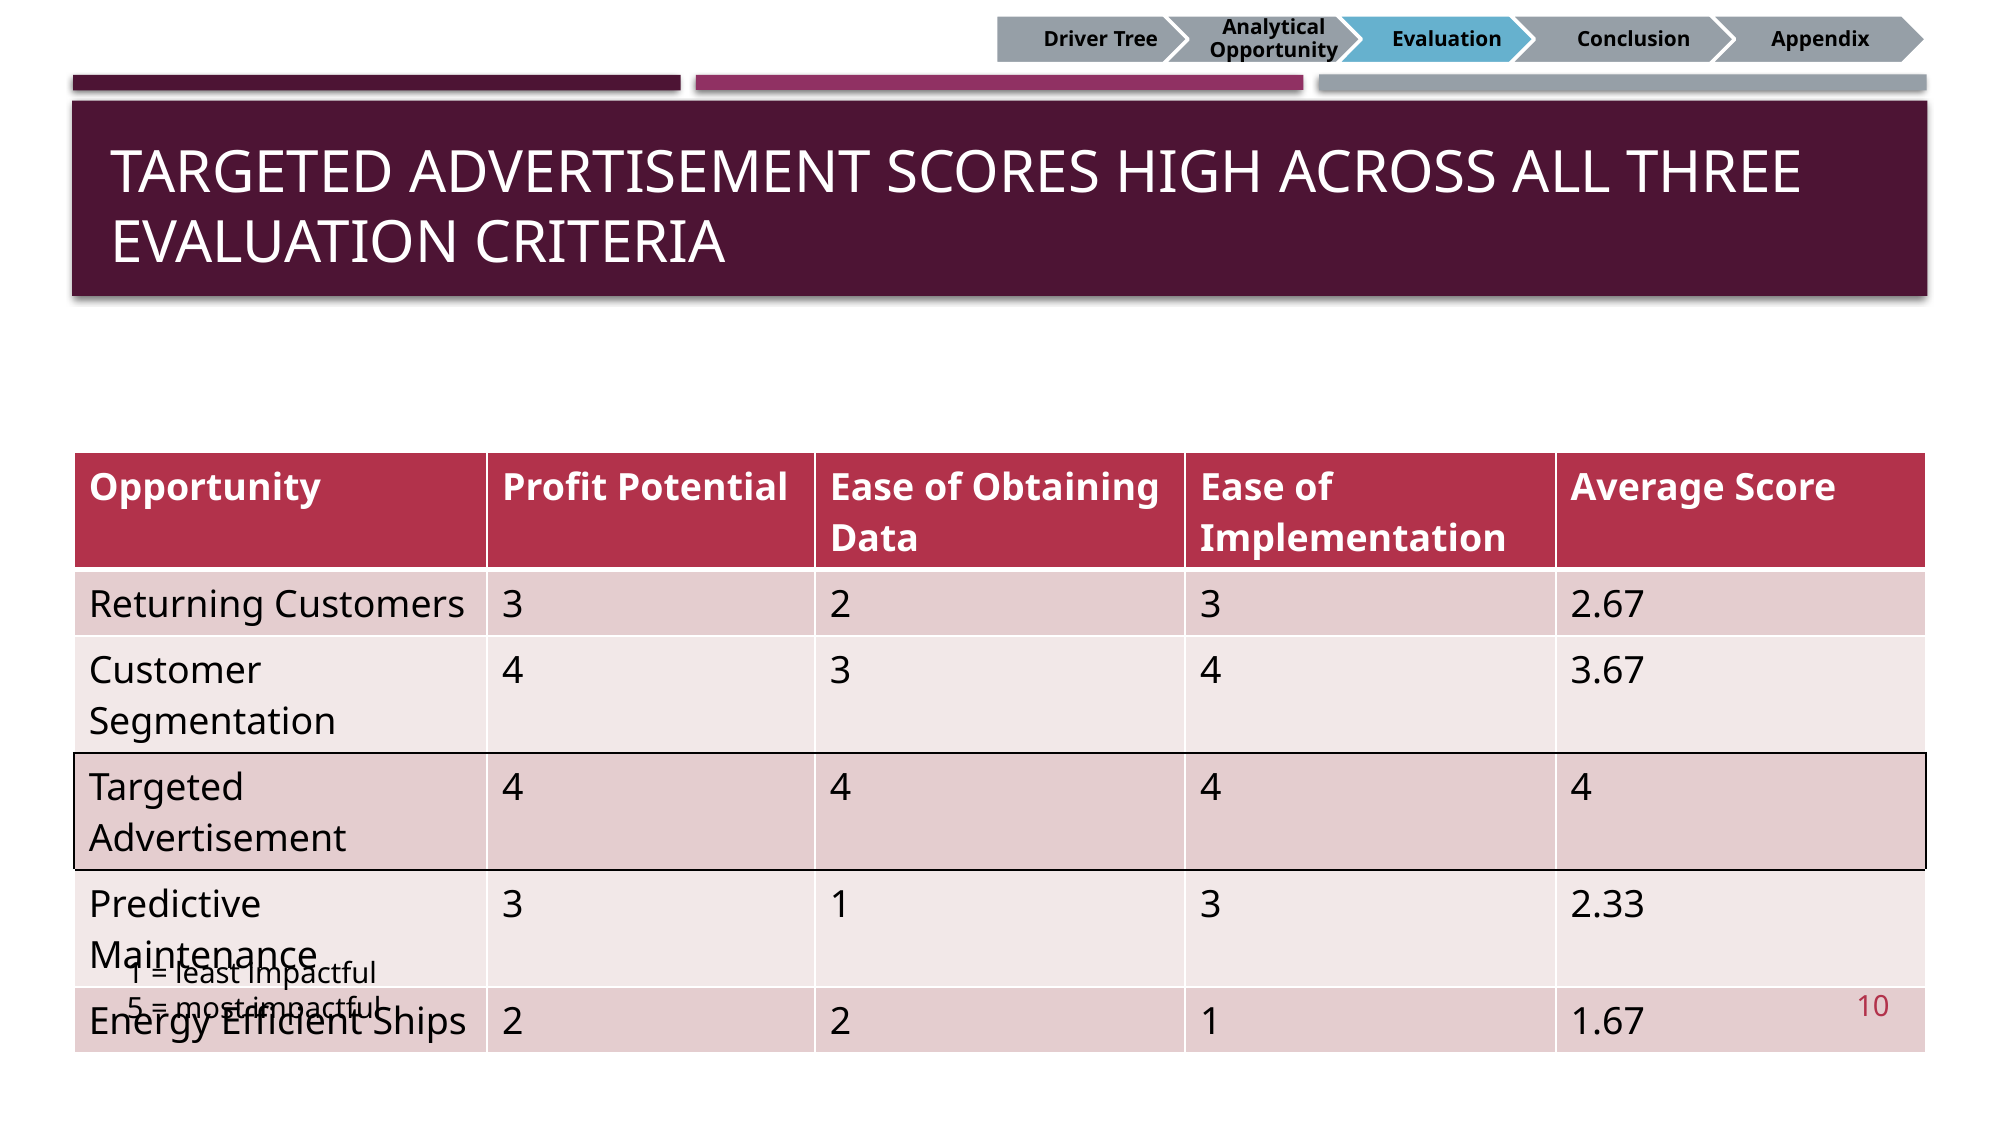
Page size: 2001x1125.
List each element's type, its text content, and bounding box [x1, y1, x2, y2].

table_cell 3 [488, 871, 814, 986]
table_header Average Score [1557, 453, 1925, 567]
text_box 1 = least impactful 5 = most impactful [112, 946, 461, 1032]
table_cell Customer Segmentation [75, 637, 486, 752]
table_header Ease of Obtaining Data [816, 453, 1184, 567]
table_cell 2 [816, 988, 1184, 1052]
table_cell 4 [1186, 754, 1555, 869]
table_cell 3 [1186, 572, 1555, 635]
table_cell 1 [1186, 988, 1555, 1052]
table_cell 3 [816, 637, 1184, 752]
table_header Profit Potential [488, 453, 814, 567]
table_cell 3.67 [1557, 637, 1925, 752]
table_cell 2.67 [1557, 572, 1925, 635]
table_cell 3 [1186, 871, 1555, 986]
table_cell Energy Efficient Ships [75, 988, 486, 1052]
table_cell 4 [1186, 637, 1555, 752]
table_cell Returning Customers [75, 572, 486, 635]
table_cell 1.67 [1557, 988, 1925, 1052]
table_header Ease of Implementation [1186, 453, 1555, 567]
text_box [989, 14, 1928, 65]
table_cell Predictive Maintenance [75, 871, 486, 986]
table_cell 4 [488, 754, 814, 869]
table_cell 3 [488, 572, 814, 635]
table_cell 1 [816, 871, 1184, 986]
table_cell 4 [488, 637, 814, 752]
table_cell 2.33 [1557, 871, 1925, 986]
table_cell Targeted Advertisement [75, 754, 486, 869]
table_header Opportunity [75, 453, 486, 567]
slide_number 10 [1732, 977, 1905, 1037]
title Targeted Advertisement Scores high across all three Evaluation criteria [95, 115, 1905, 282]
table_cell 2 [816, 572, 1184, 635]
table_cell 4 [1557, 754, 1925, 869]
table_cell 2 [488, 988, 814, 1052]
table_cell 4 [816, 754, 1184, 869]
